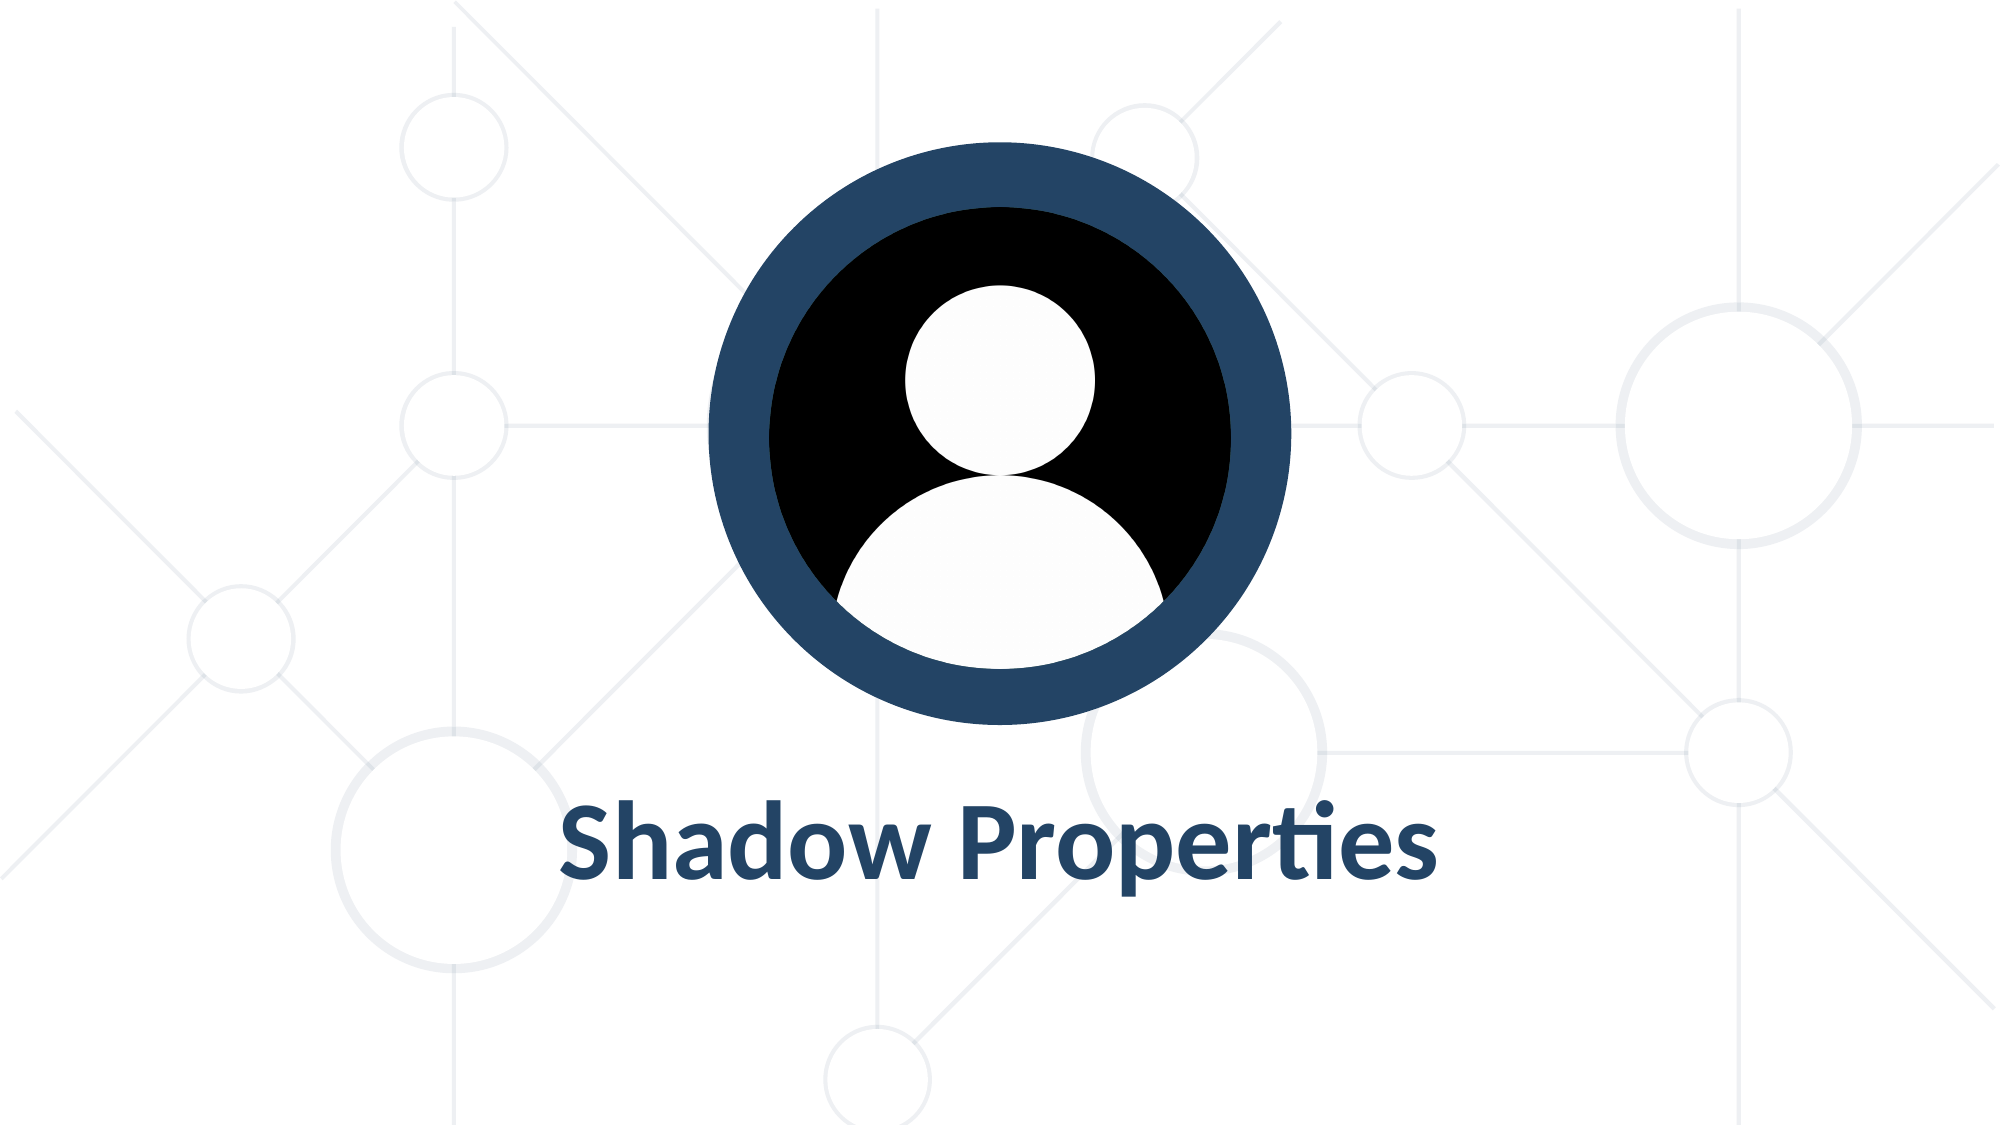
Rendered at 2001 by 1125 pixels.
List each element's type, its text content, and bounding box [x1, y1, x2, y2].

title Shadow Properties [100, 771, 1900, 898]
picture [769, 207, 1231, 669]
